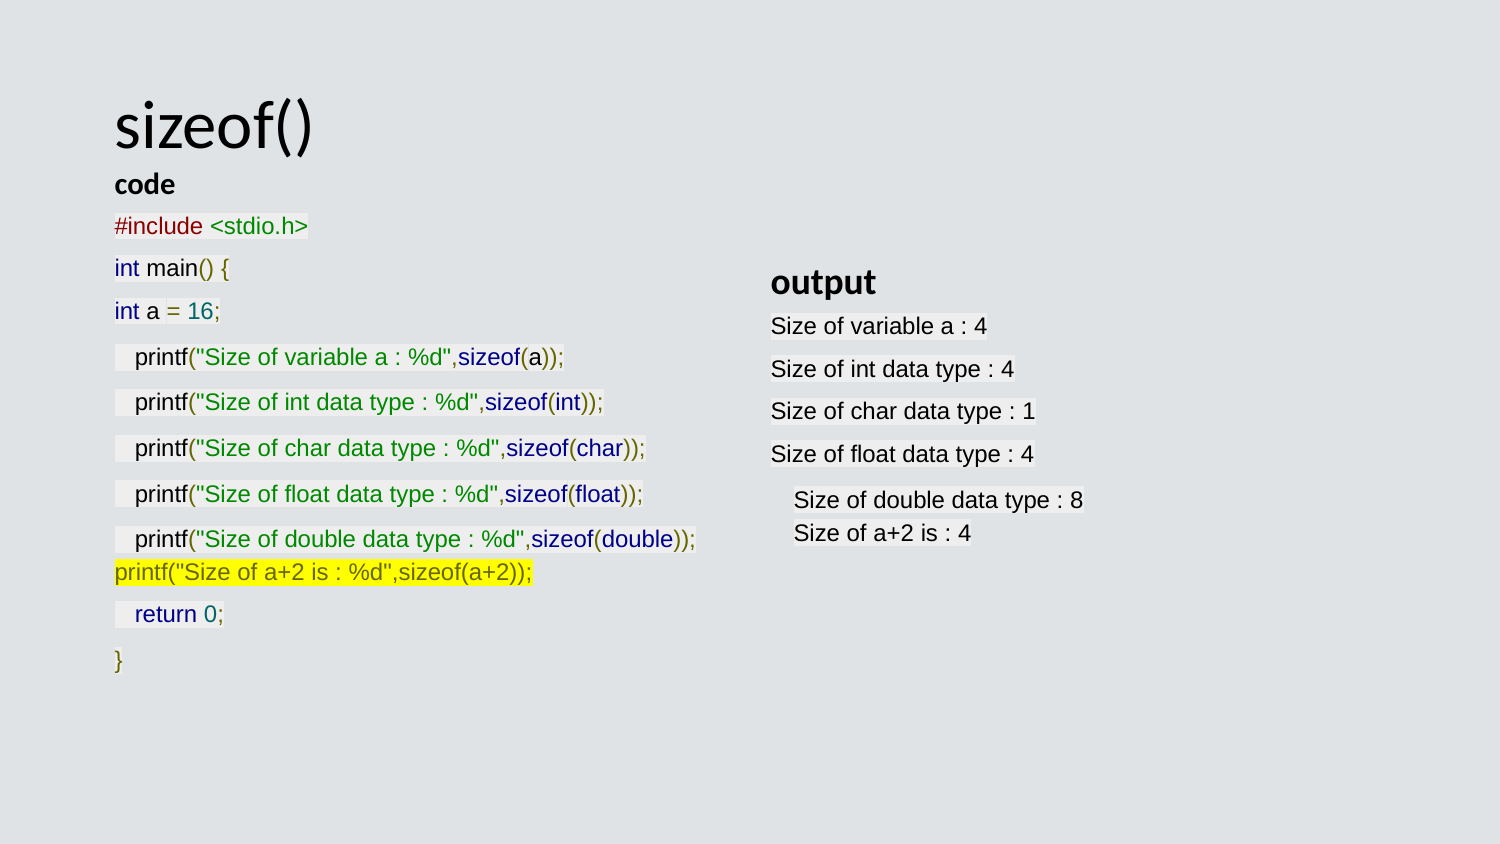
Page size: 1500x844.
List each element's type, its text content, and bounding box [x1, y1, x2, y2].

list #include <stdio.h> int main() { int a = 16; printf("Size of variable a : %d",sizeof(a)); printf("Size of int data type : %d",sizeof(int)); printf("Size of char data type : %d",sizeof(char)); printf("Size of float data type : %d",sizeof(float)); printf("Size of double data type : %d",sizeof(double)); printf("Size of a+2 is : %d",sizeof(a+2)); return 0; } [103, 207, 738, 762]
list Size of variable a : 4 Size of int data type : 4 Size of char data type : 1 Size of float data type : 4 Size of double data type : 8 Size of a+2 is : 4 [759, 308, 1398, 762]
title sizeof() [103, 44, 1398, 208]
list output [759, 206, 1398, 308]
list code [103, 162, 738, 207]
